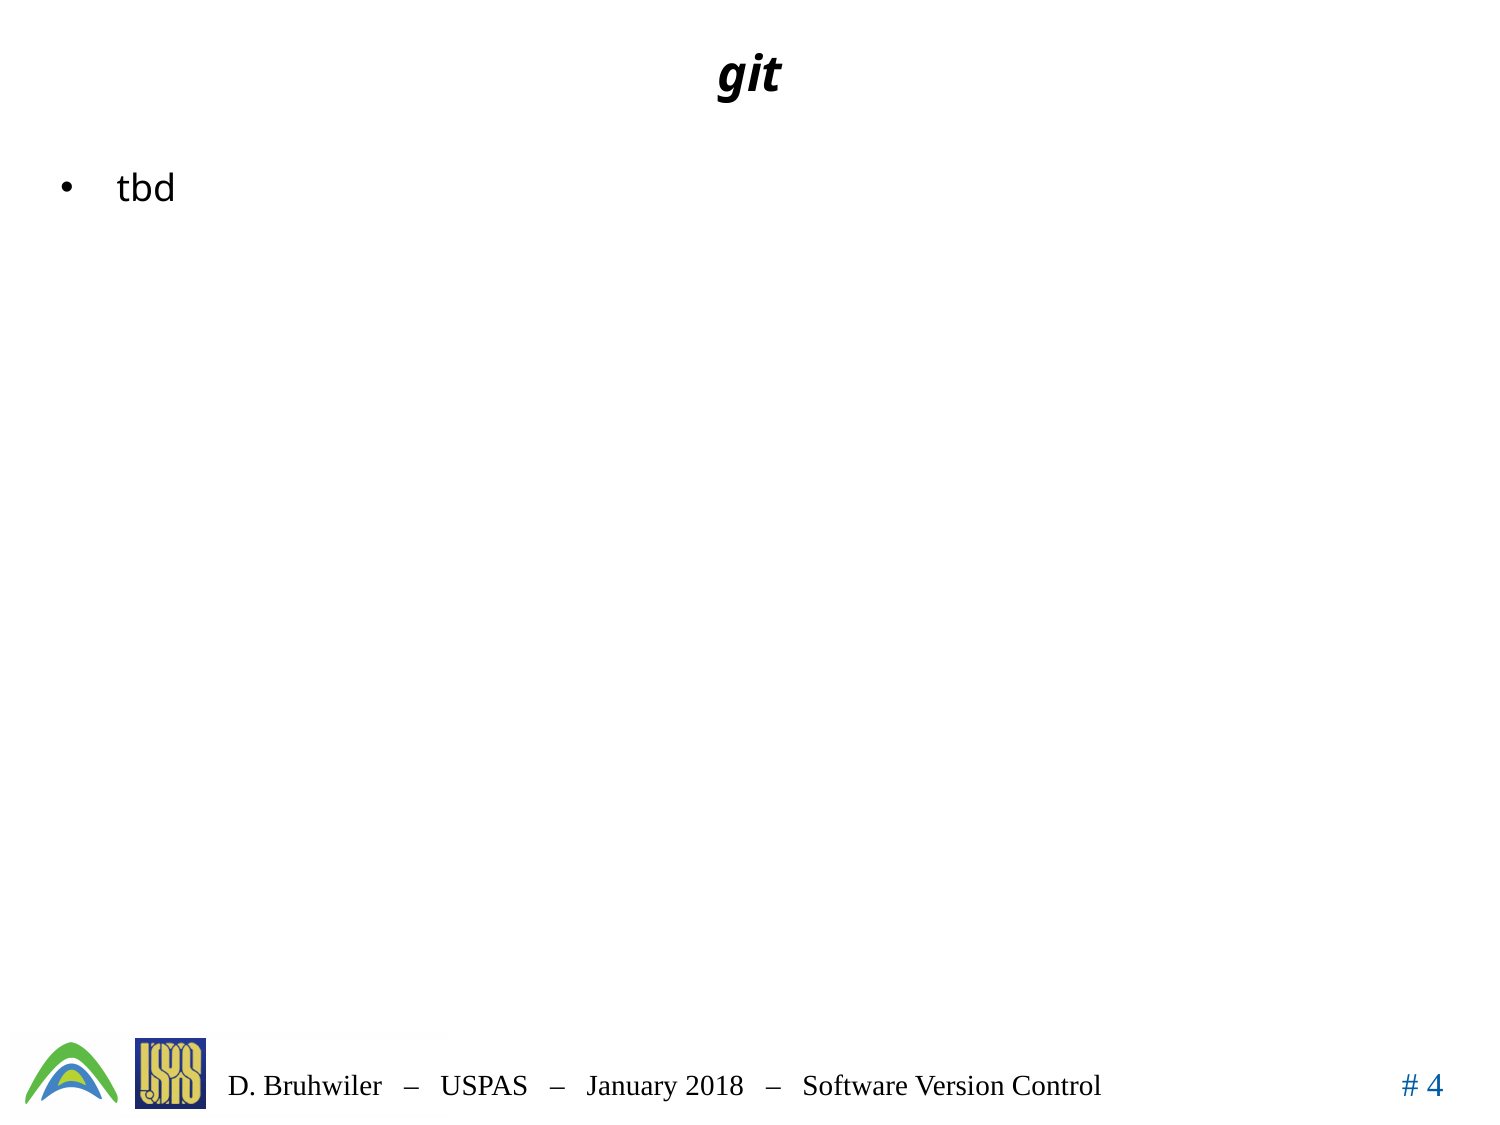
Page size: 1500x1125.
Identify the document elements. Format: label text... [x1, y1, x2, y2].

picture [10, 1033, 449, 1119]
title git [0, 22, 1500, 120]
list tbd [45, 156, 1458, 1023]
